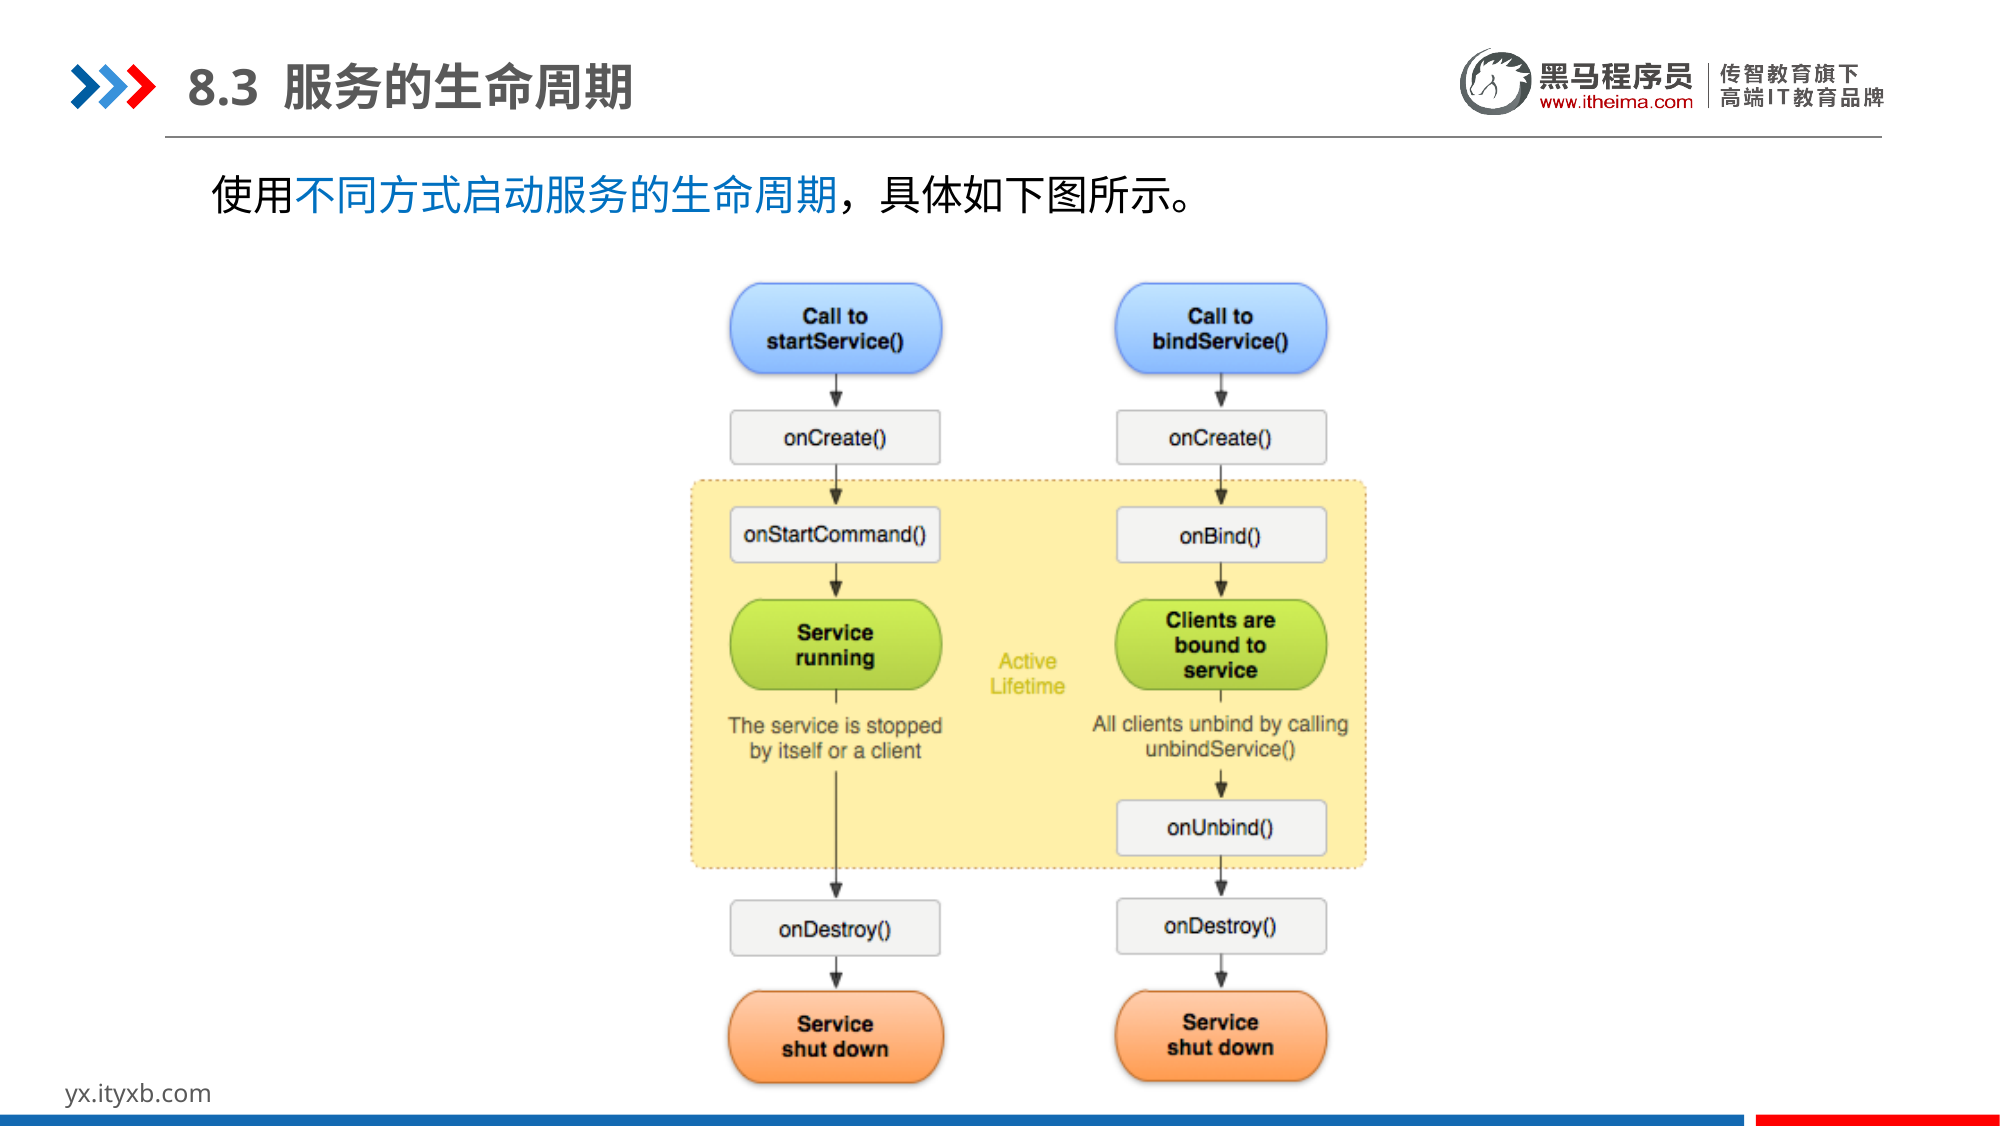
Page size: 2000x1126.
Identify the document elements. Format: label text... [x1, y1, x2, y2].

picture [1460, 48, 1887, 115]
text_box 8.3 服务的生命周期 [187, 43, 827, 127]
picture [680, 266, 1376, 1101]
text_box 使用不同方式启动服务的生命周期，具体如下图所示。 [196, 161, 1428, 226]
